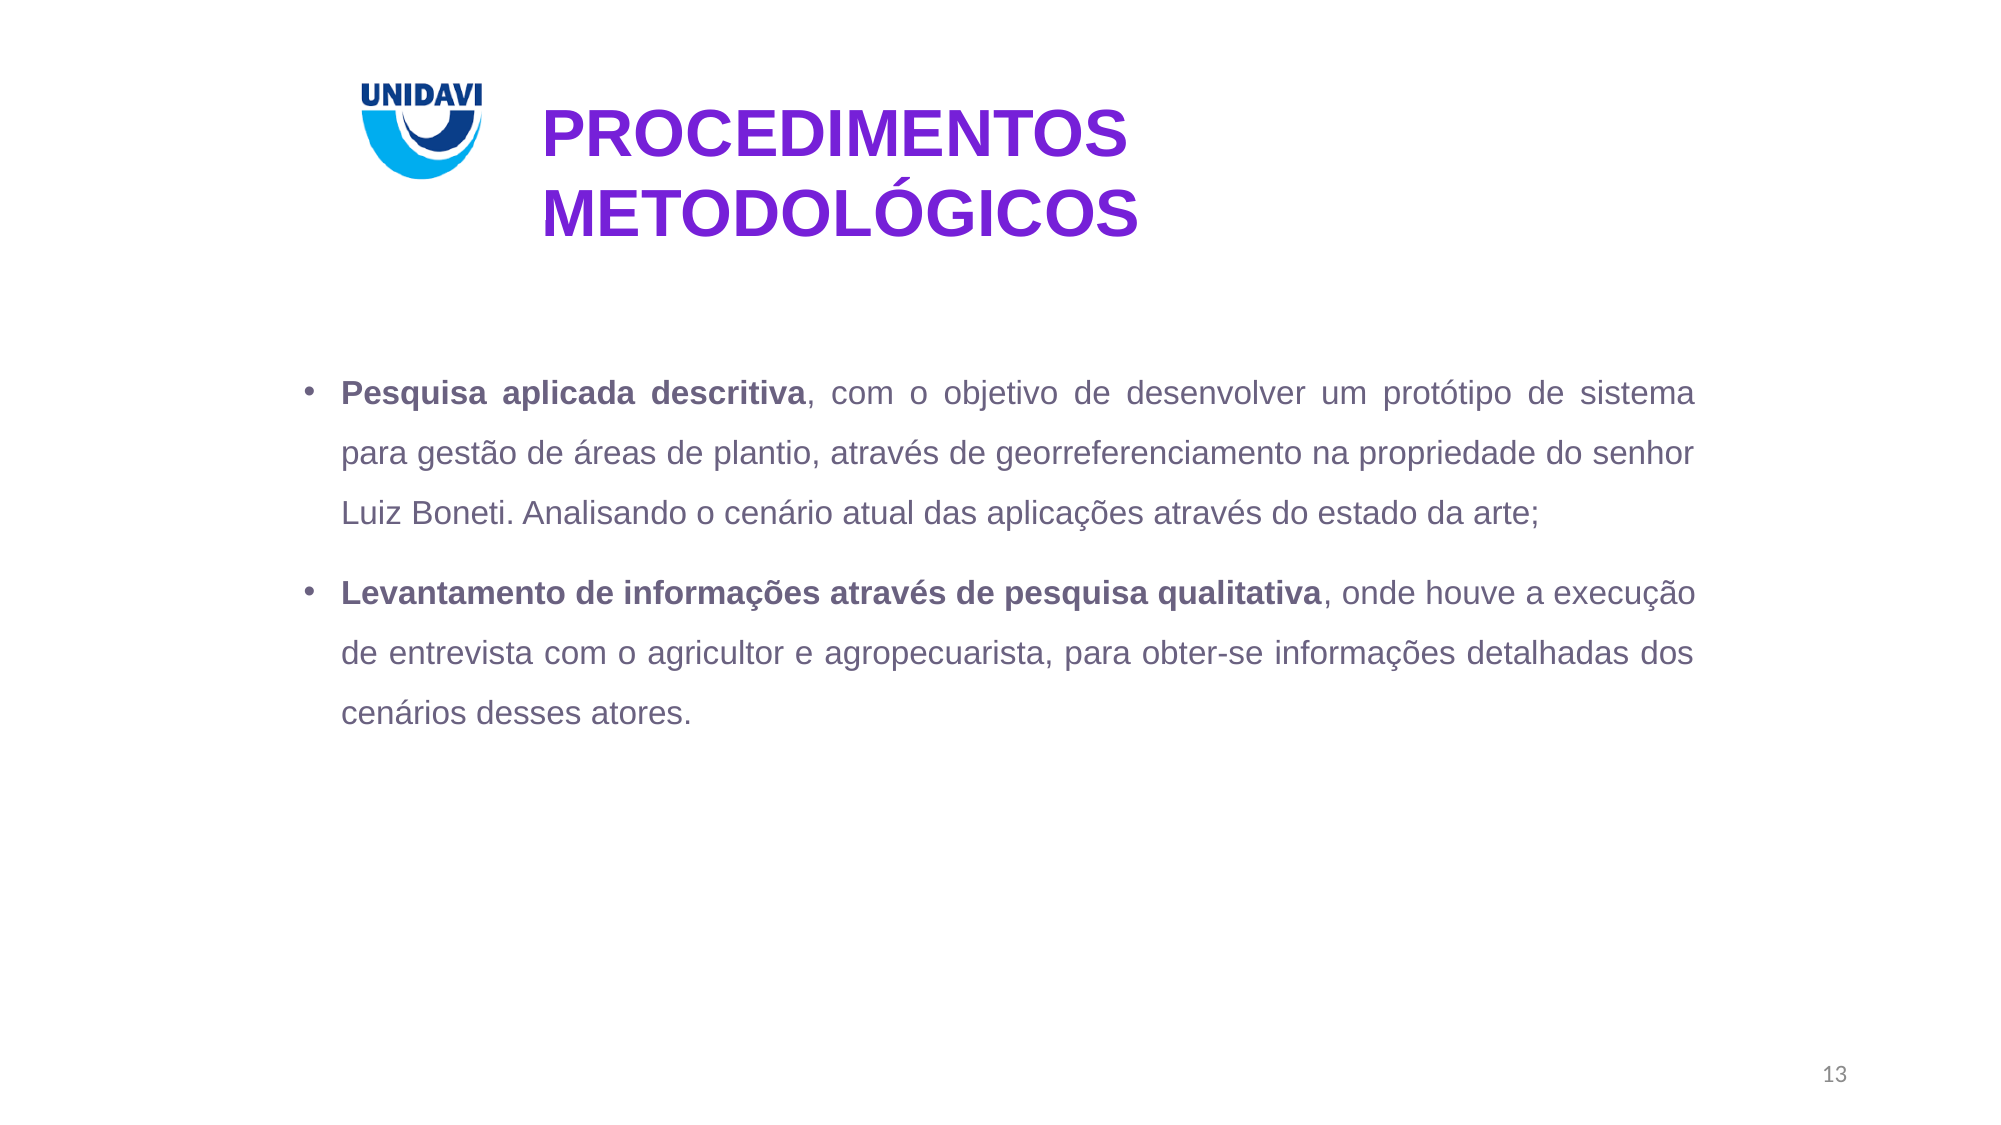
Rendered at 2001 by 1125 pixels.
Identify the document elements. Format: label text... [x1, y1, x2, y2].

text_box PROCEDIMENTOS METODOLÓGICOS [526, 82, 1762, 258]
picture [296, 42, 546, 220]
list Pesquisa aplicada descritiva, com o objetivo de desenvolver um protótipo de sistema para gestão de áreas de plantio, através de georreferenciamento na propriedade do senhor Luiz Boneti. Analisando o cenário atual das aplicações através do estado da arte; Levantamento de informações através de pesquisa qualitativa, onde houve a execução de entrevista com o agricultor e agropecuarista, para obter-se informações detalhadas dos cenários desses atores. [288, 344, 1712, 781]
slide_number 13 [1412, 1042, 1863, 1103]
